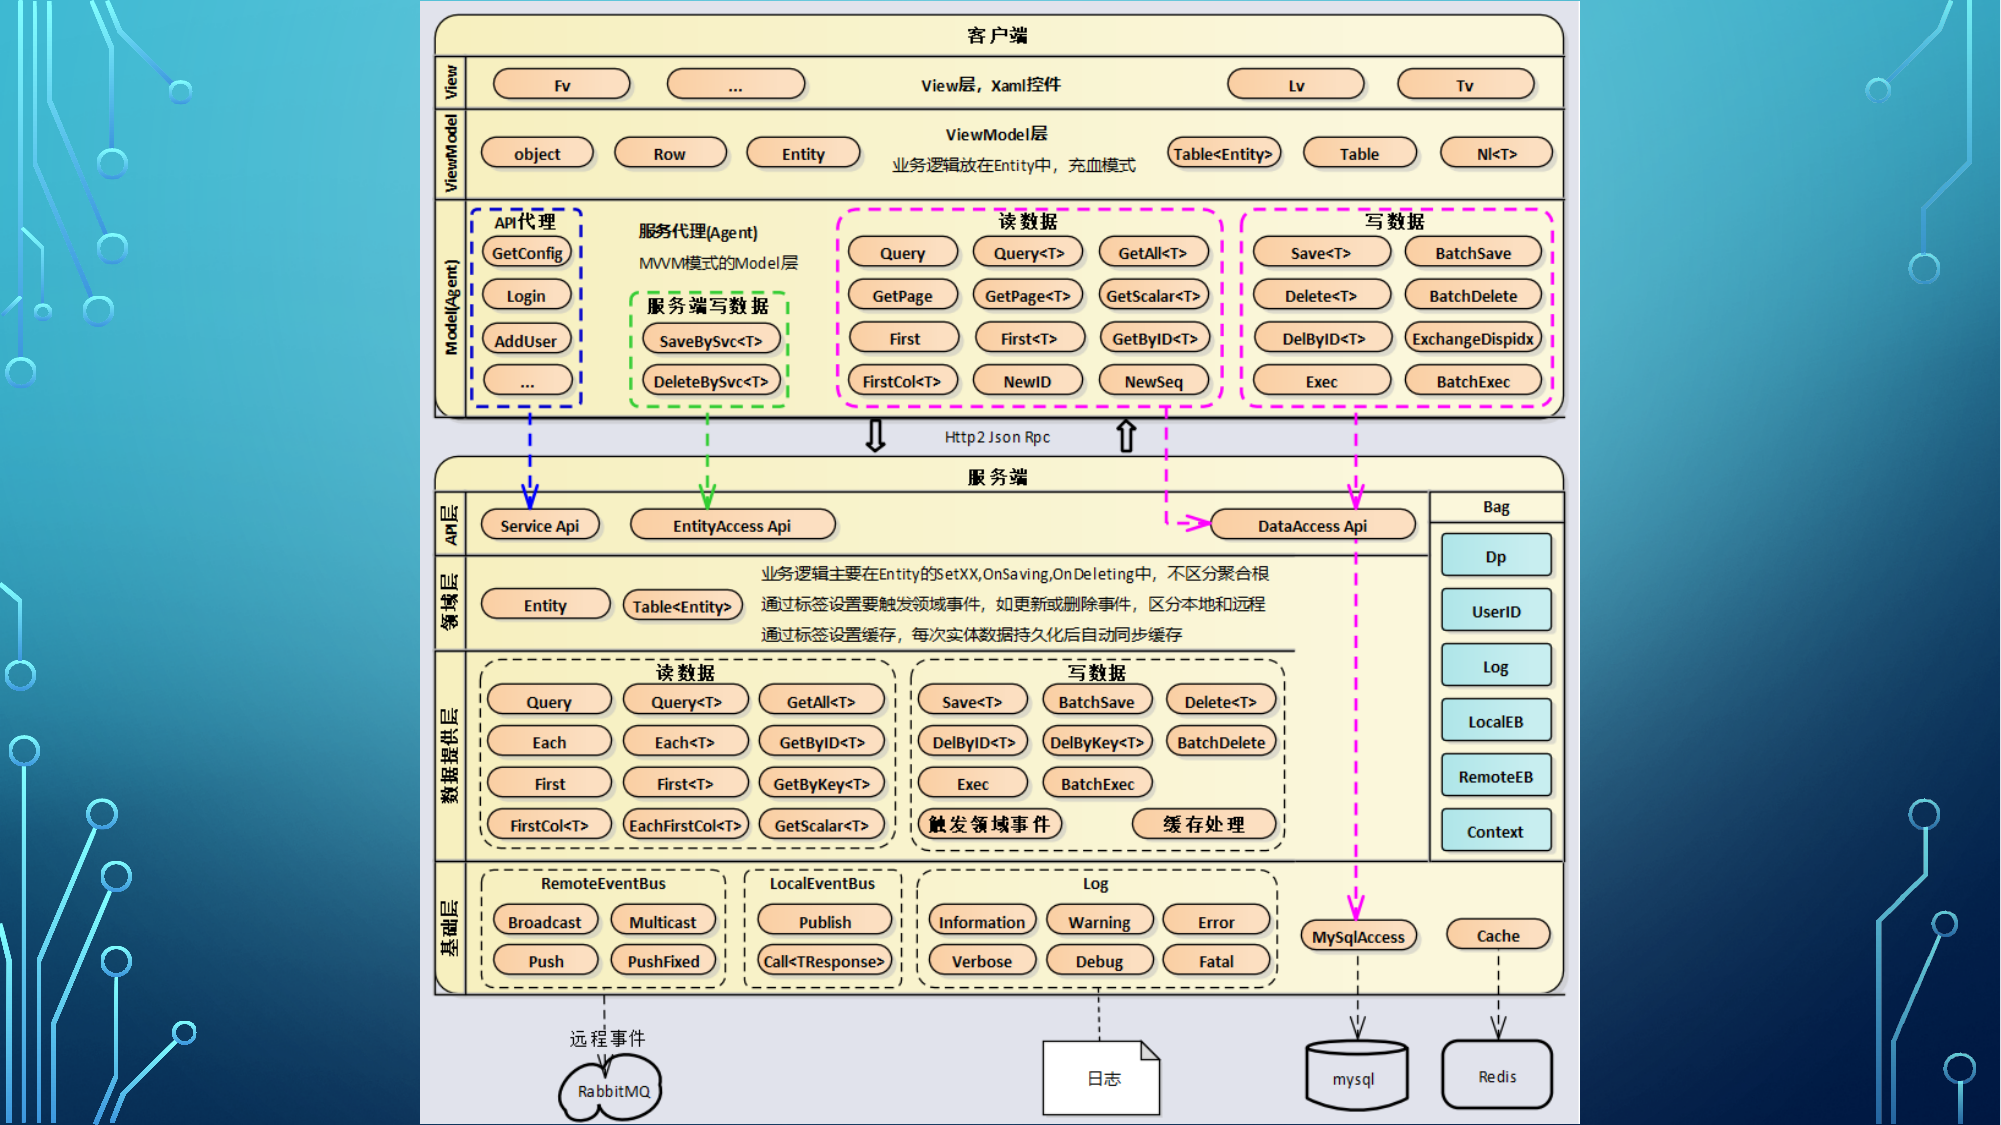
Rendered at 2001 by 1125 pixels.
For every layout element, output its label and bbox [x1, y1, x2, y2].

picture [420, 1, 1580, 1124]
